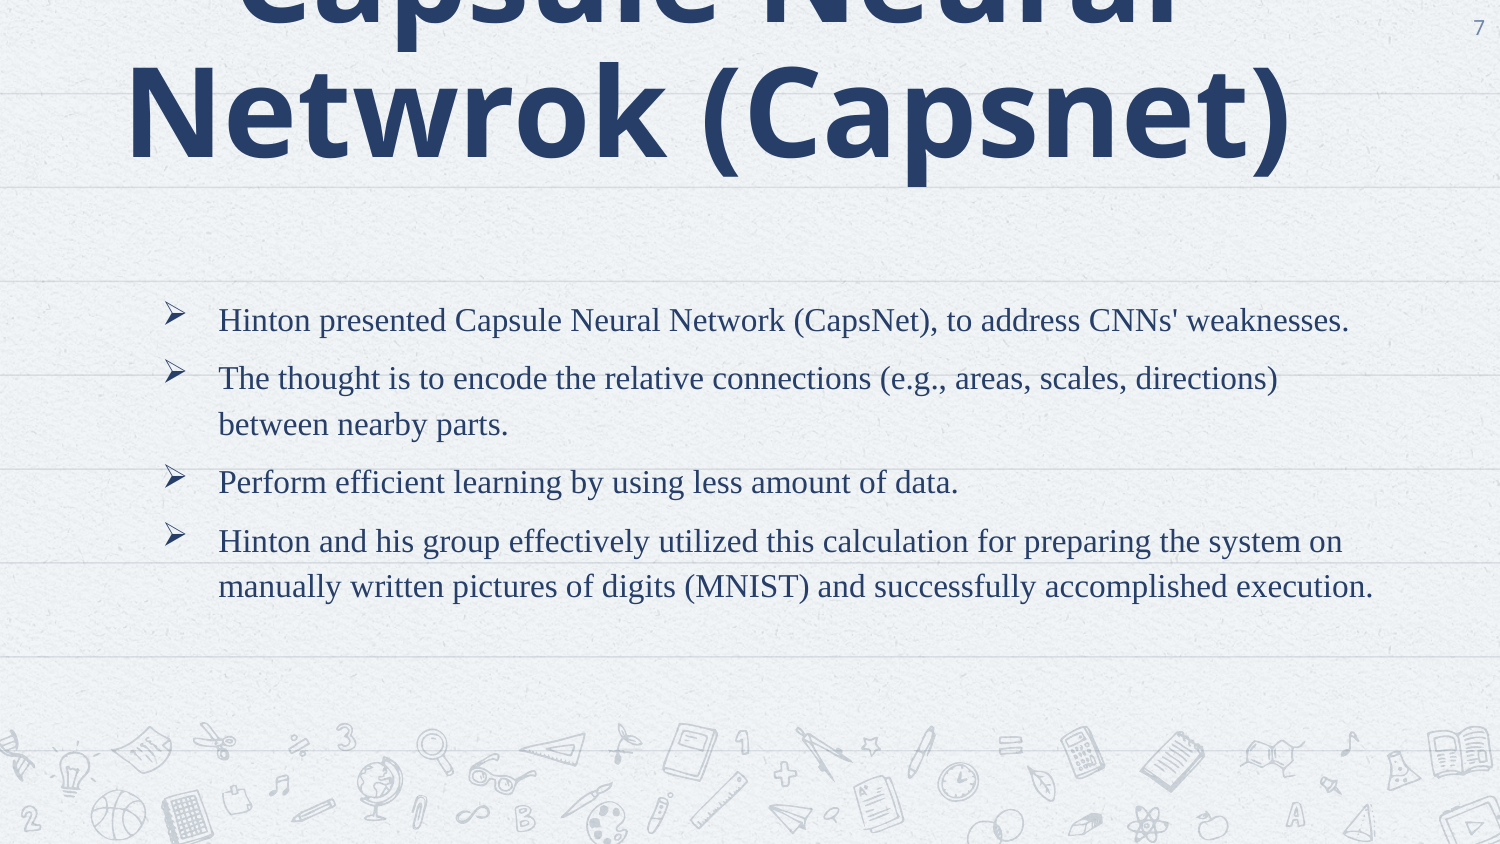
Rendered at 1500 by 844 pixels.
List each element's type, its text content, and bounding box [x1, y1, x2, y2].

list Hinton presented Capsule Neural Network (CapsNet), to address CNNs' weaknesses. The thought is to encode the relative connections (e.g., areas, scales, directions) between nearby parts. Perform efficient learning by using less amount of data. Hinton and his group effectively utilized this calculation for preparing the system on manually written pictures of digits (MNIST) and successfully accomplished execution. [128, 215, 1412, 745]
picture [0, 0, 1500, 844]
slide_number 7 [1435, 0, 1500, 53]
title Capsule Neural Netwrok (Capsnet) [0, 13, 1416, 200]
